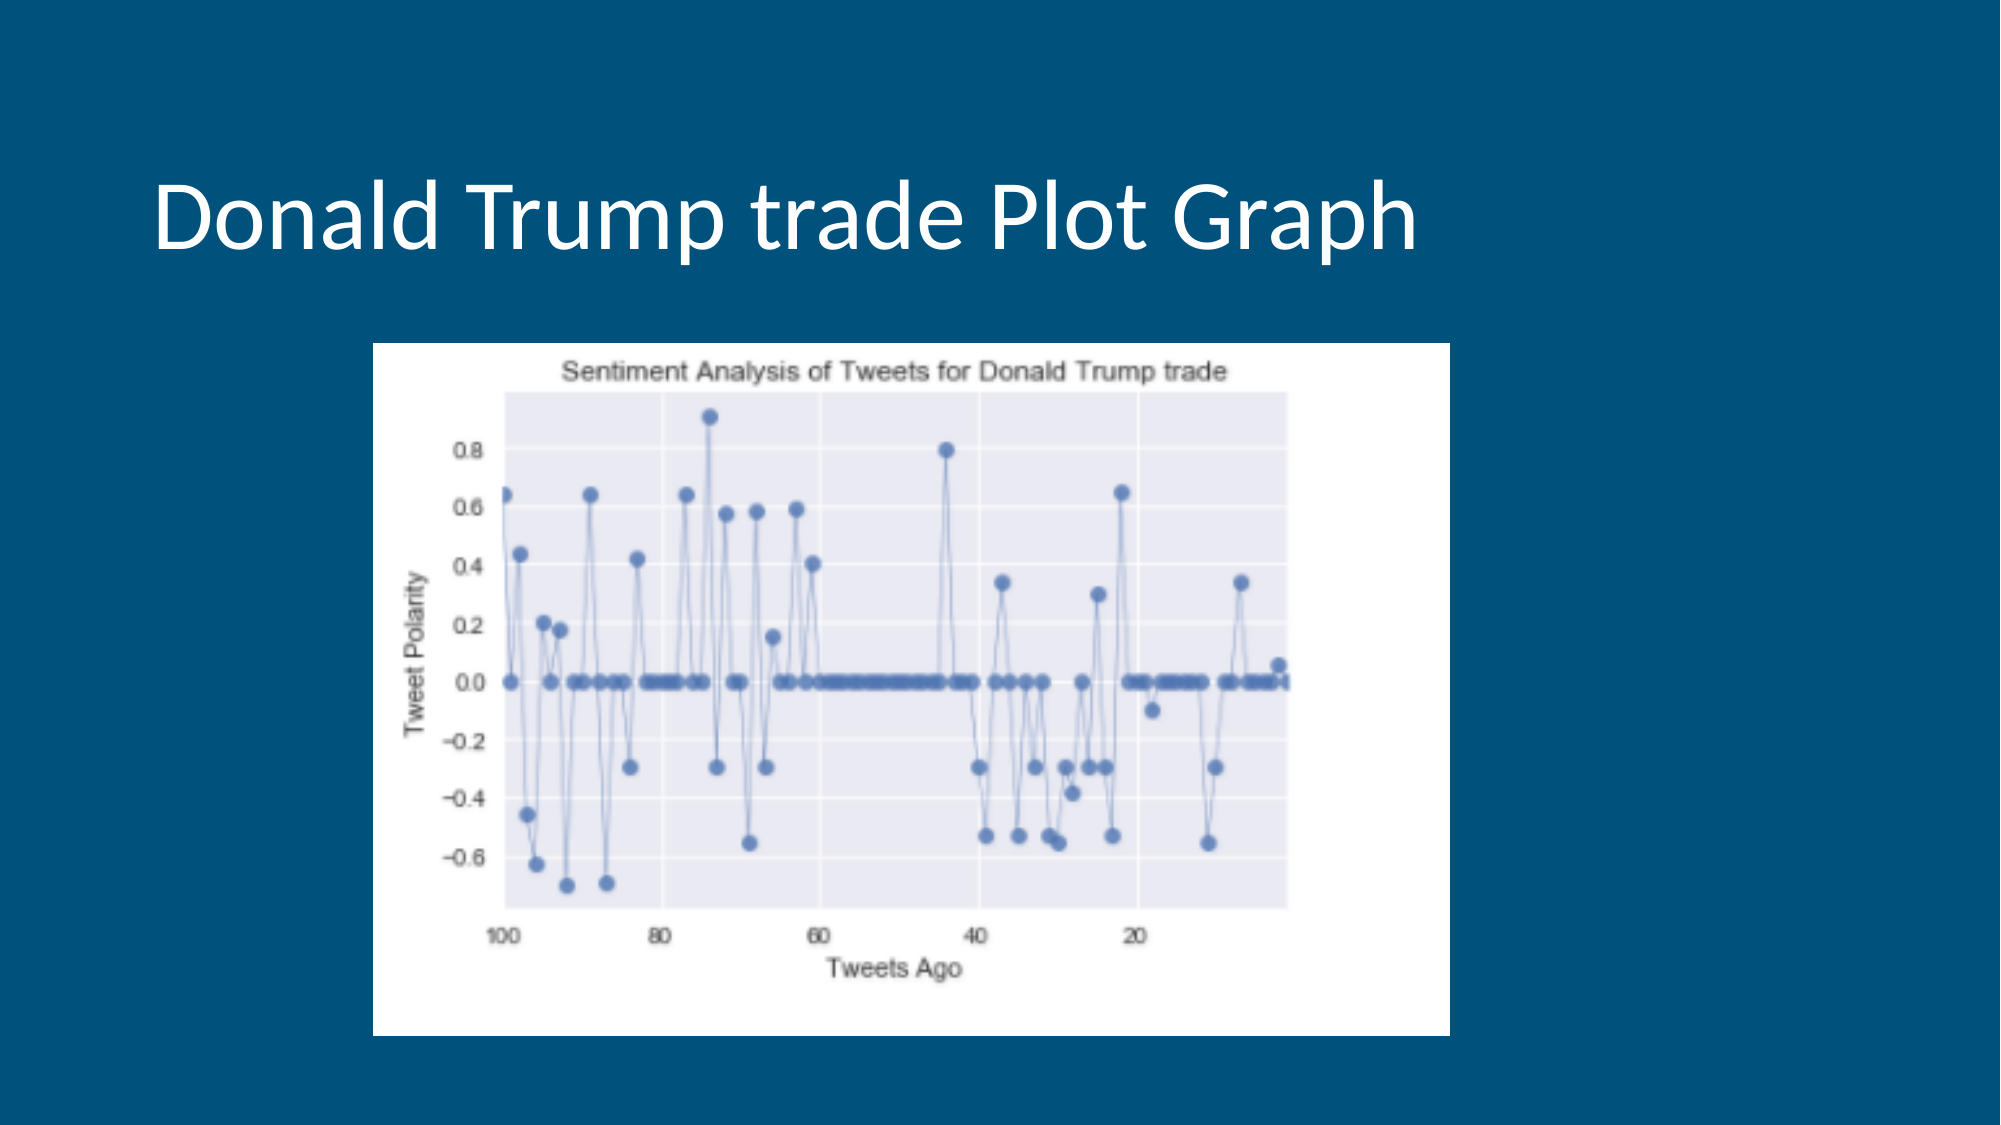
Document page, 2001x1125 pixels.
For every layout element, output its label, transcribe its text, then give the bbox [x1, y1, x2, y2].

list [372, 342, 1450, 1036]
title Donald Trump trade Plot Graph [137, 59, 1863, 278]
